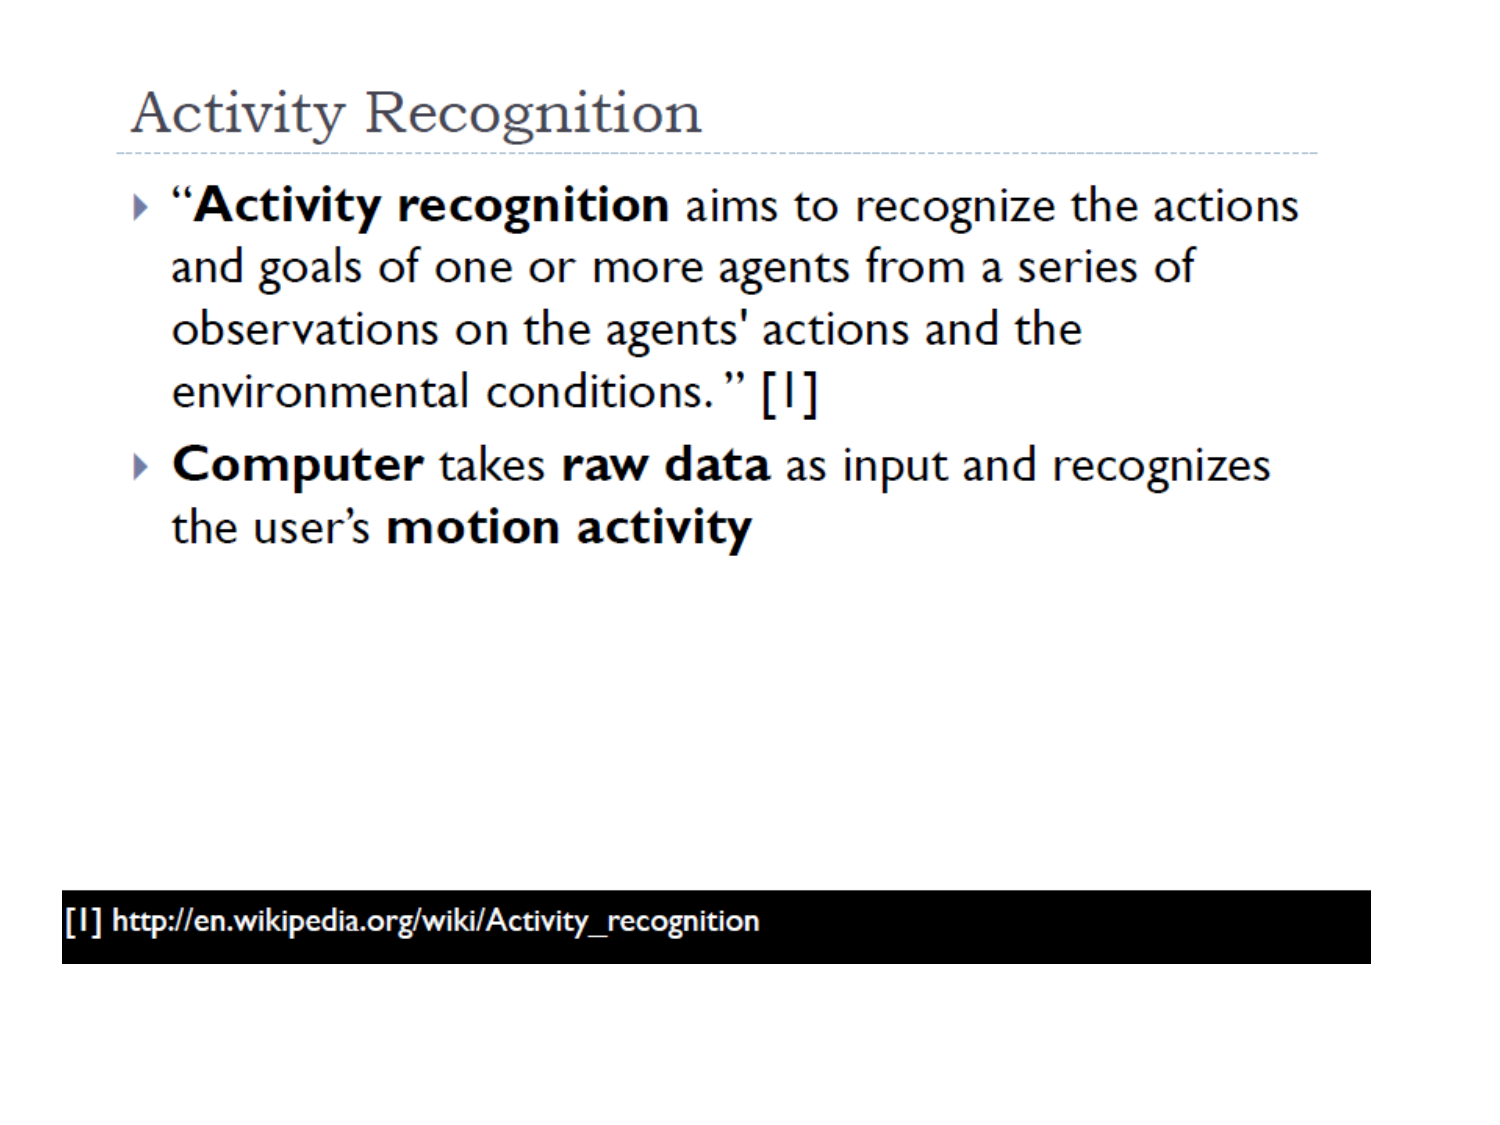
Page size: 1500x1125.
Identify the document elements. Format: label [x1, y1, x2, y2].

picture [62, 62, 1371, 965]
